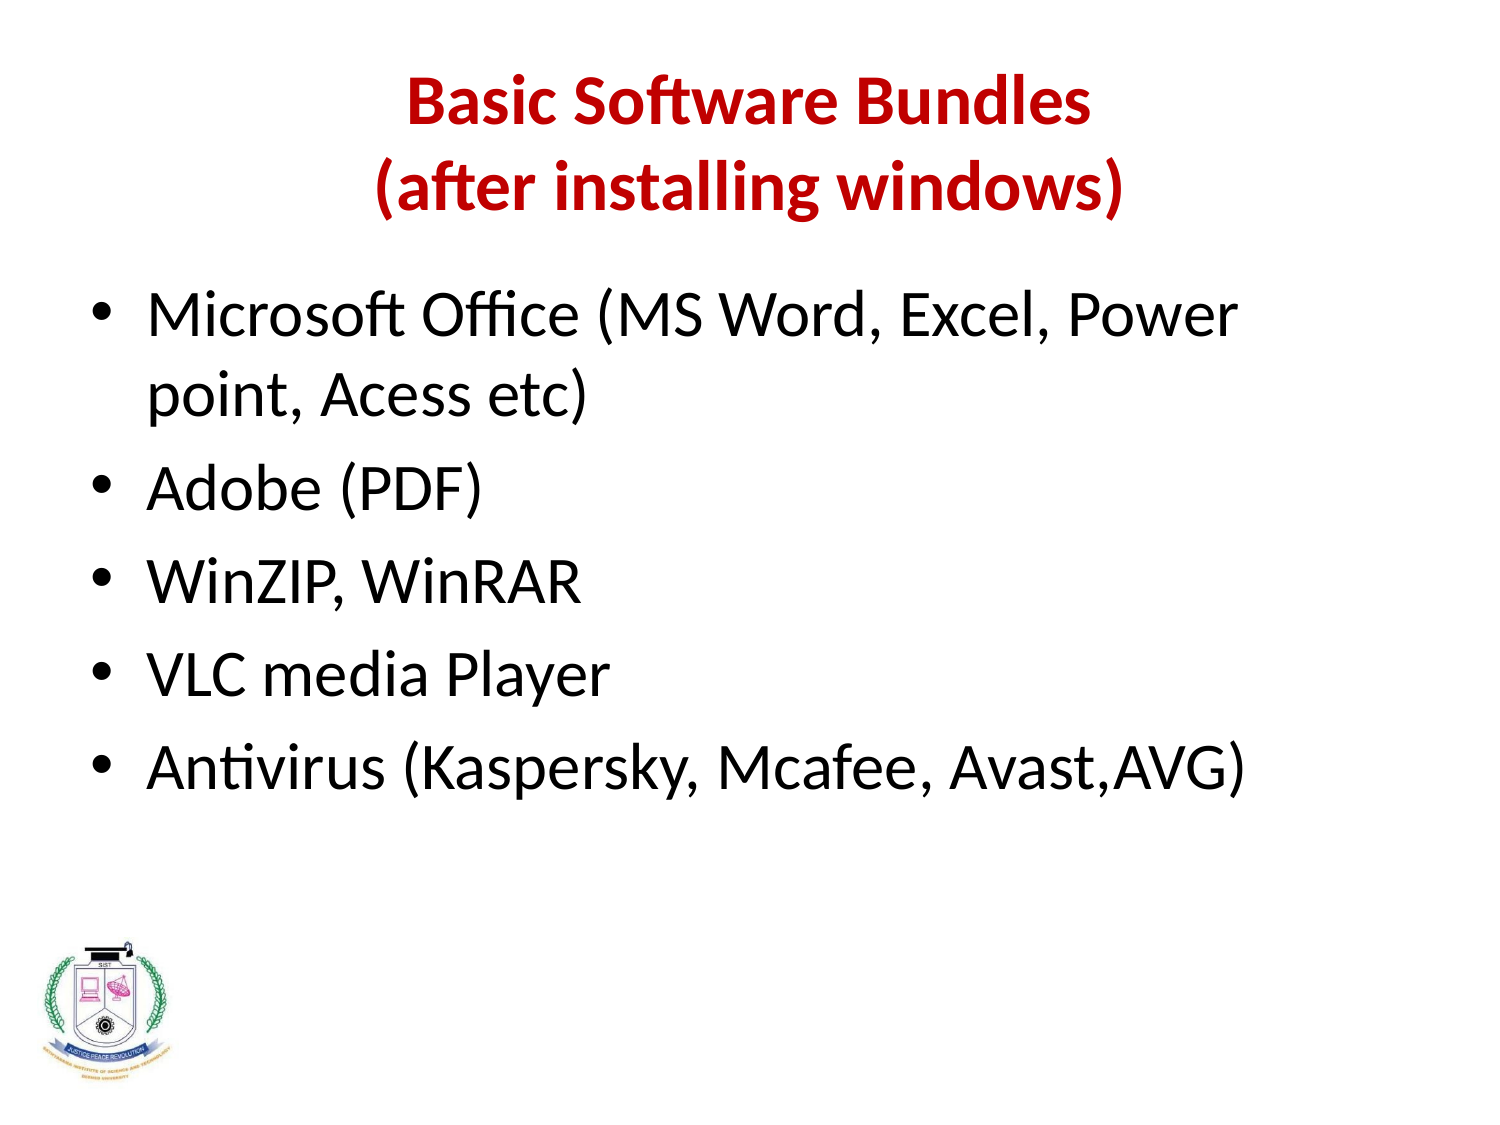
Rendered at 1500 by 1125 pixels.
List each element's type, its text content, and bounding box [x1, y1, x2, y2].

list Microsoft Office (MS Word, Excel, Power point, Acess etc) Adobe (PDF) WinZIP, WinRAR VLC media Player Antivirus (Kaspersky, Mcafee, Avast,AVG) [75, 262, 1425, 1005]
picture [37, 937, 188, 1089]
title Basic Software Bundles (after installing windows) [75, 45, 1425, 233]
